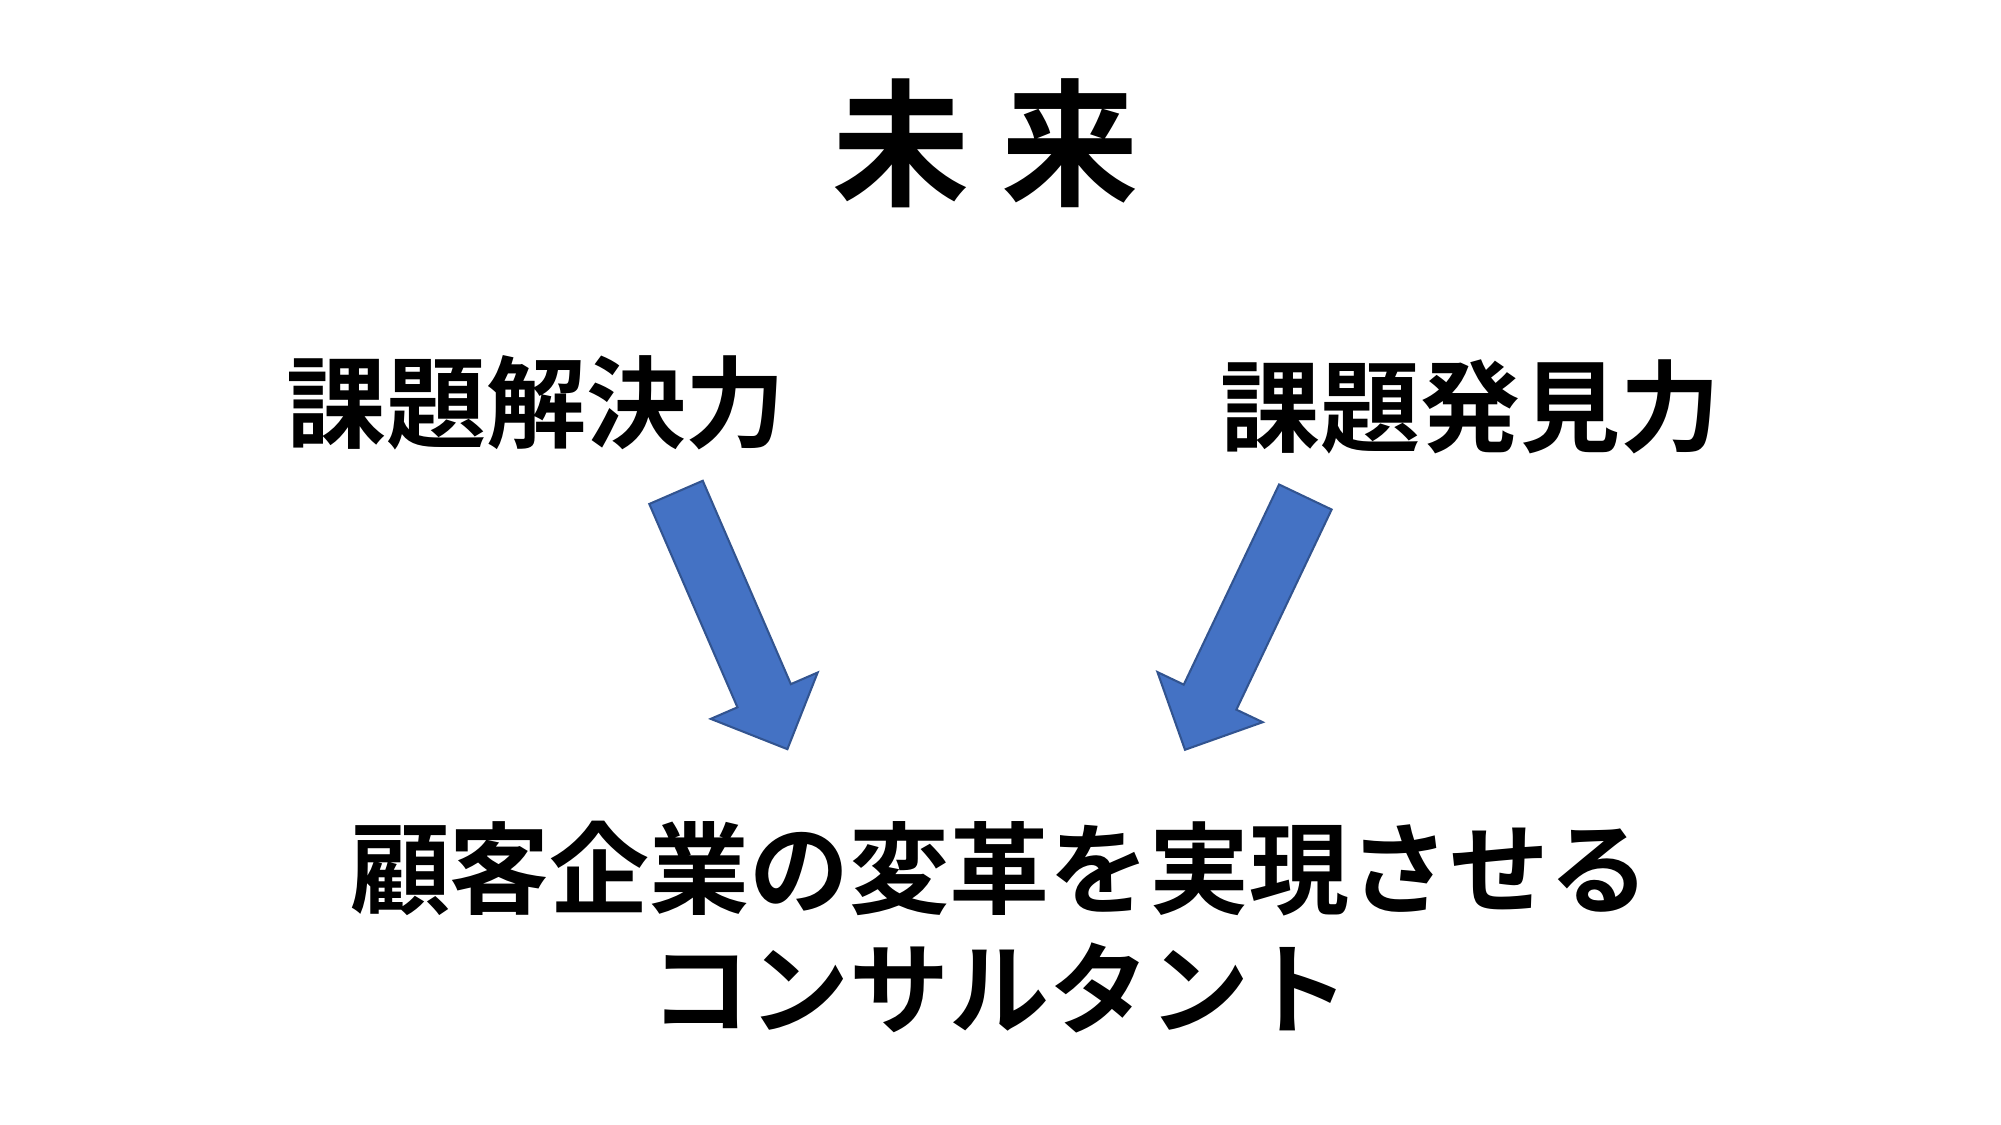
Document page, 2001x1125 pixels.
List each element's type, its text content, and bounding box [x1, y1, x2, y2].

text_box 未 来 [243, 50, 1729, 231]
text_box 課題発見力 [1152, 337, 1789, 517]
text_box [647, 479, 820, 751]
text_box 課題解決力 [218, 332, 854, 468]
text_box [1155, 517, 1330, 752]
text_box 顧客企業の変革を実現させる コンサルタント [327, 799, 1673, 1054]
